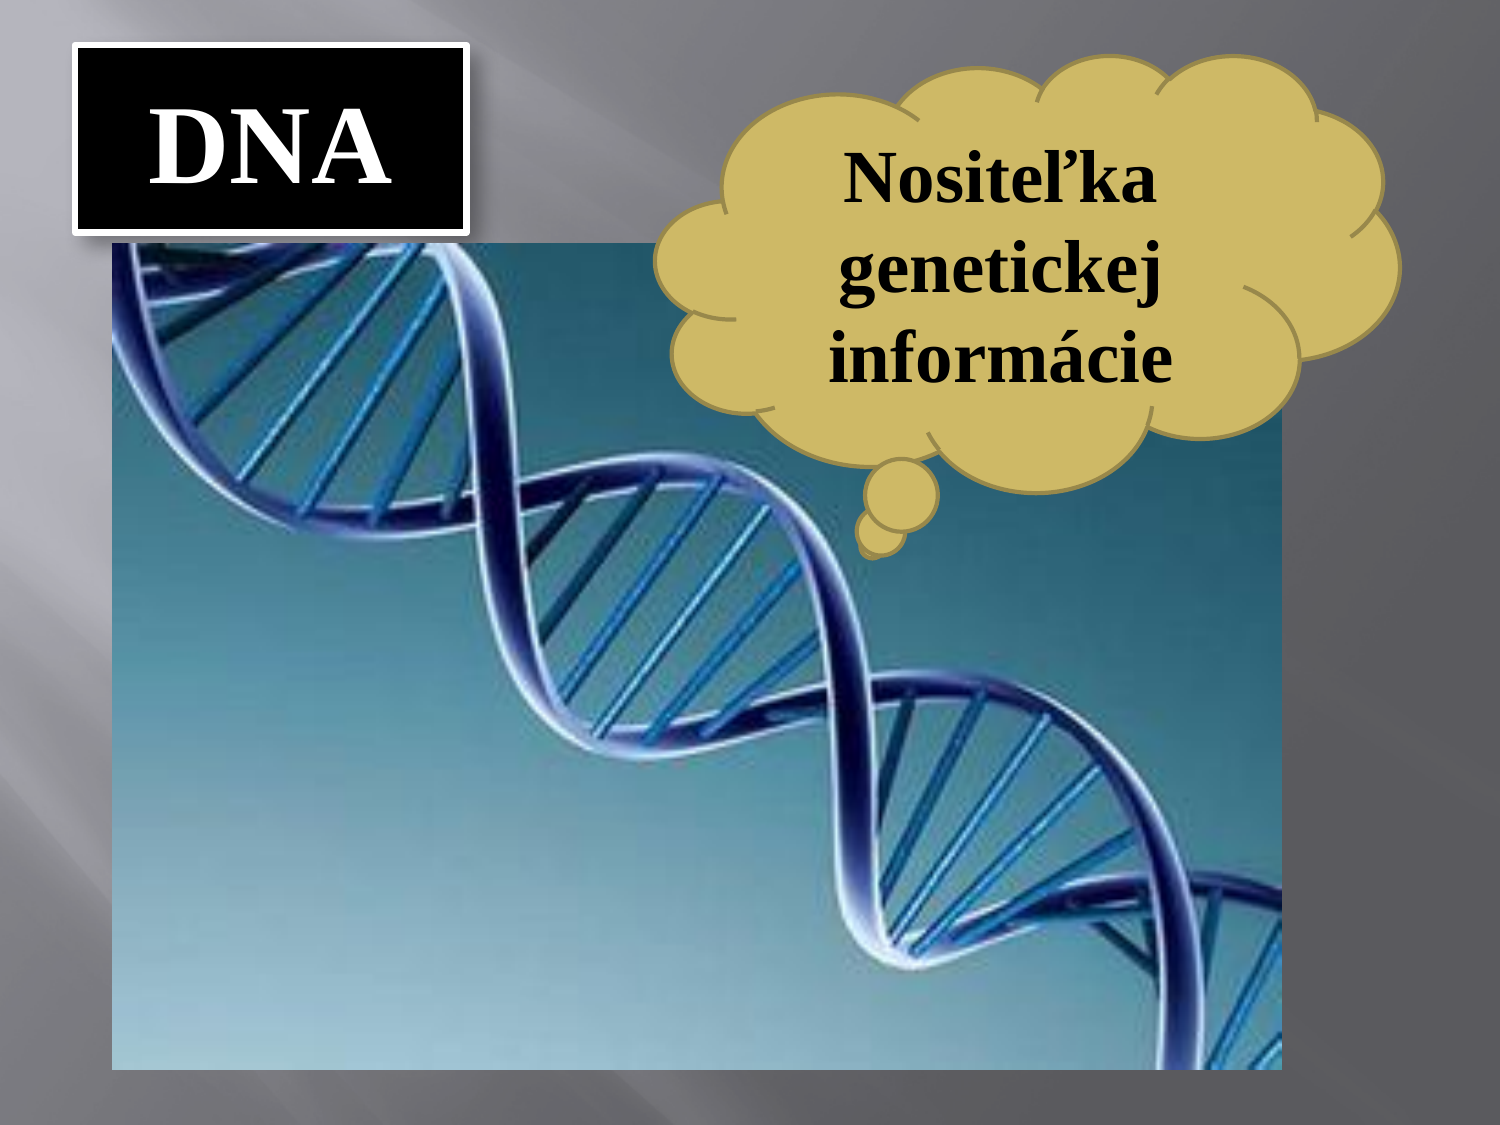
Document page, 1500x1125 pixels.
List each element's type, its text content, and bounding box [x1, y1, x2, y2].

title DNA [72, 42, 470, 236]
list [111, 243, 1282, 1070]
text_box Nositeľka genetickej informácie [656, 53, 1403, 358]
